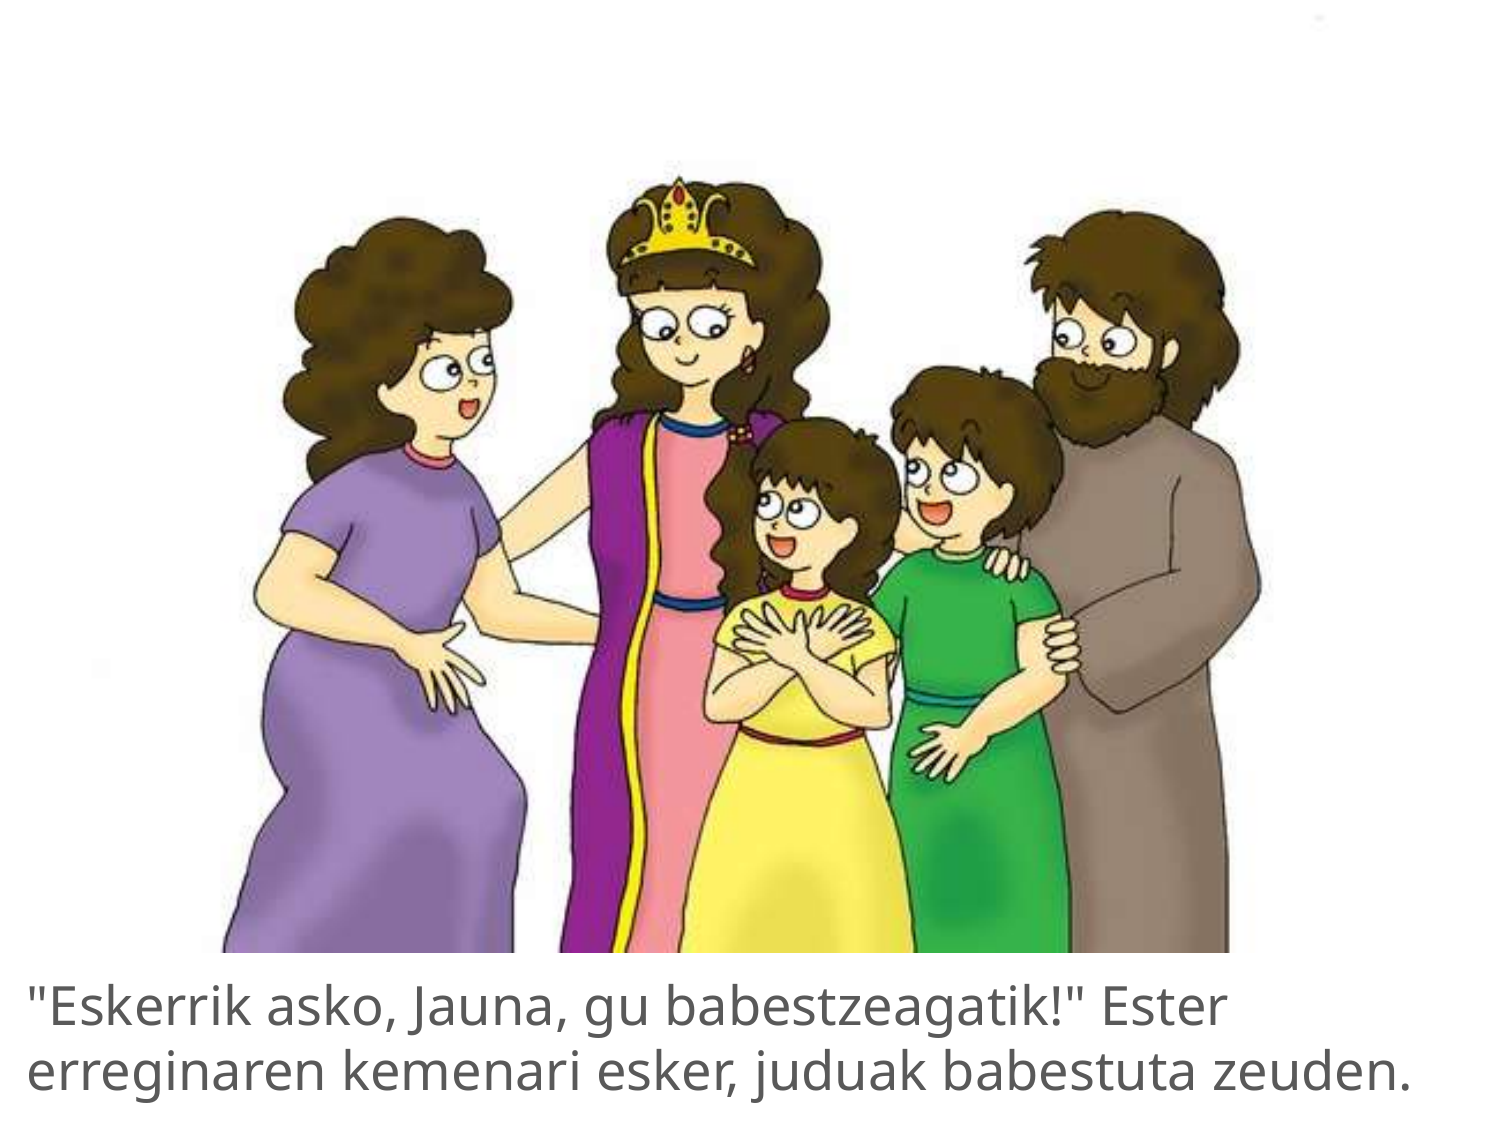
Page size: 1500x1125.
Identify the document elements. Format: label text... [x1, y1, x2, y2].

text_box "Eskerrik asko, Jauna, gu babestzeagatik!" Ester erreginaren kemenari esker, juduak babestuta zeuden. [11, 964, 1498, 1109]
picture [0, 0, 1500, 953]
